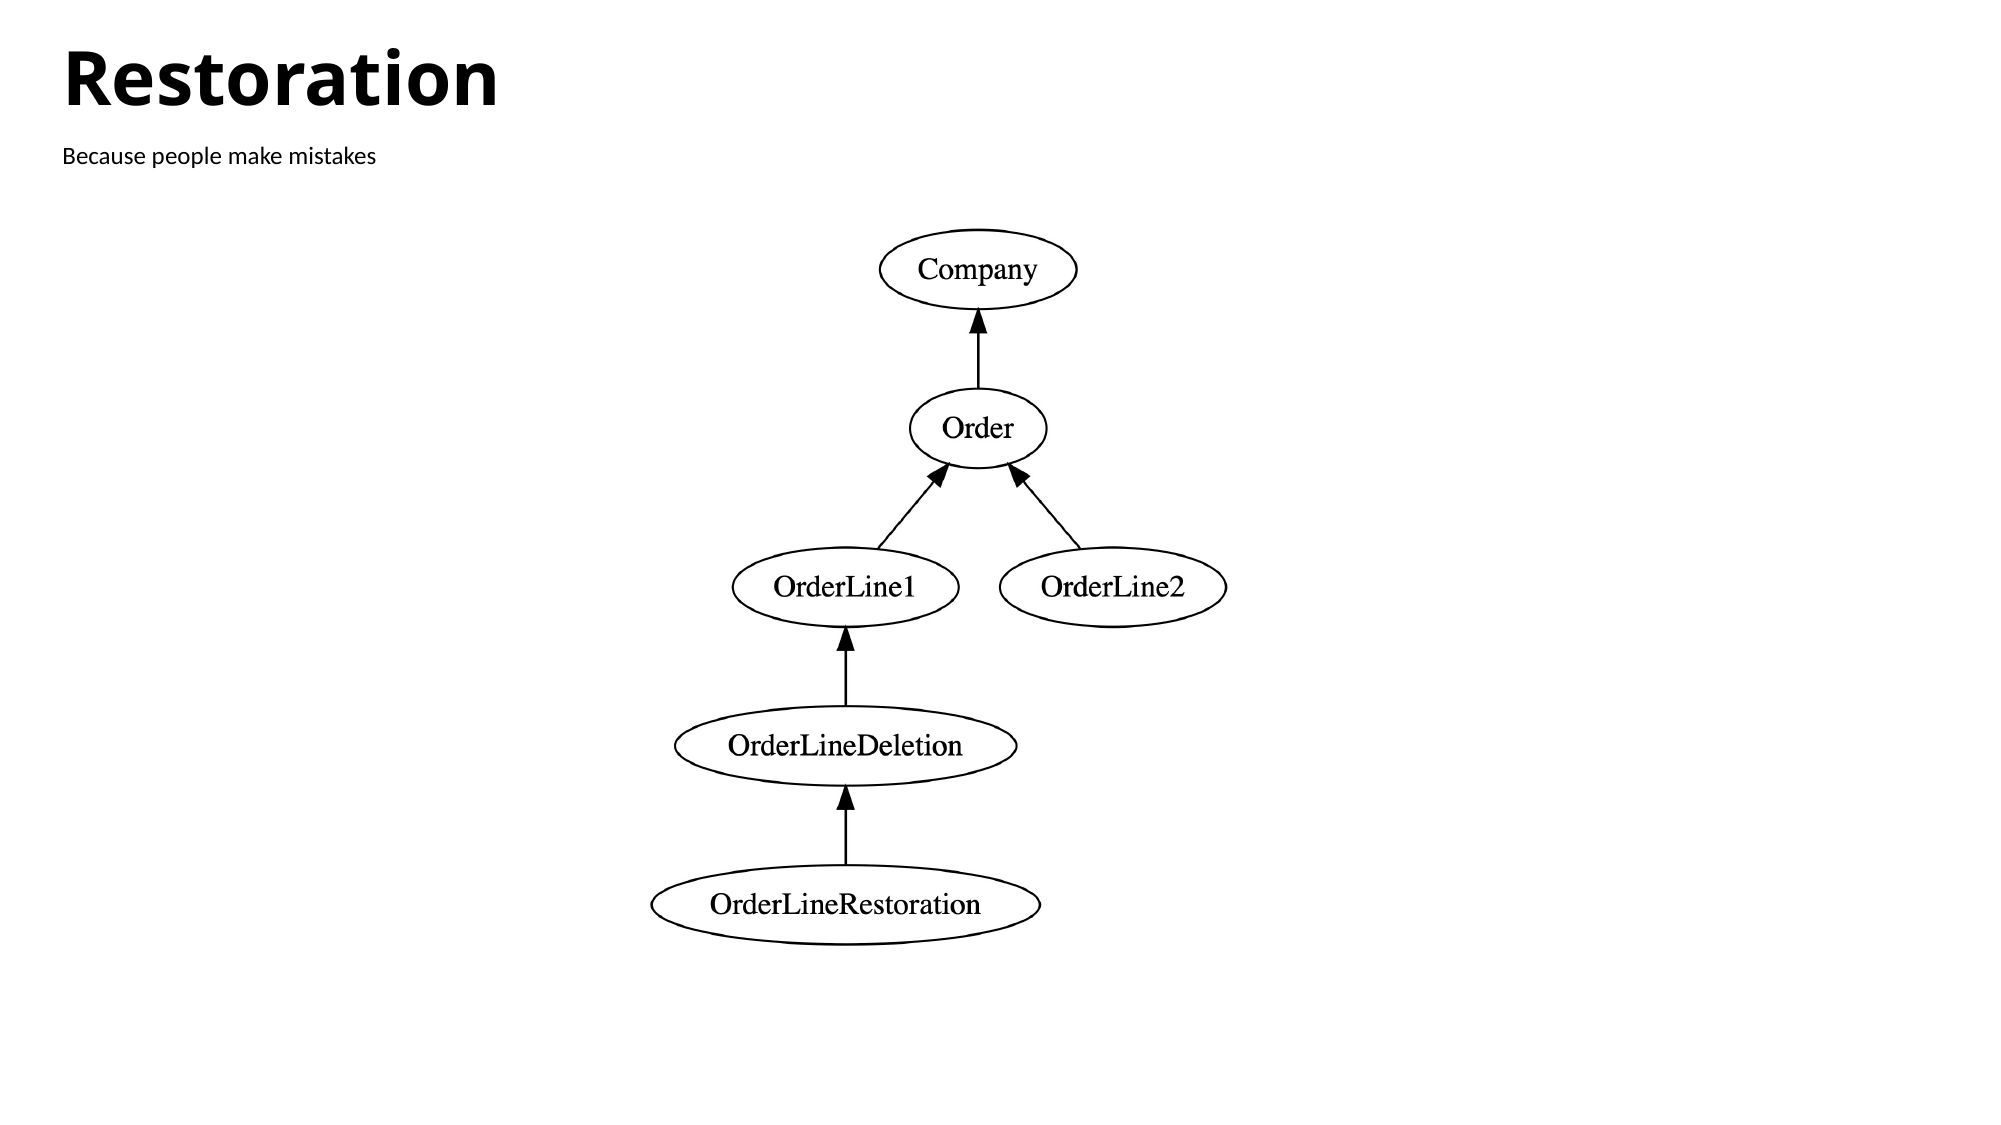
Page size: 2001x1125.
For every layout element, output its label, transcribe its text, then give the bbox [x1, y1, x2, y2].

subtitle Because people make mistakes [47, 135, 1956, 191]
title Restoration [47, 27, 1956, 135]
picture [643, 221, 1235, 953]
